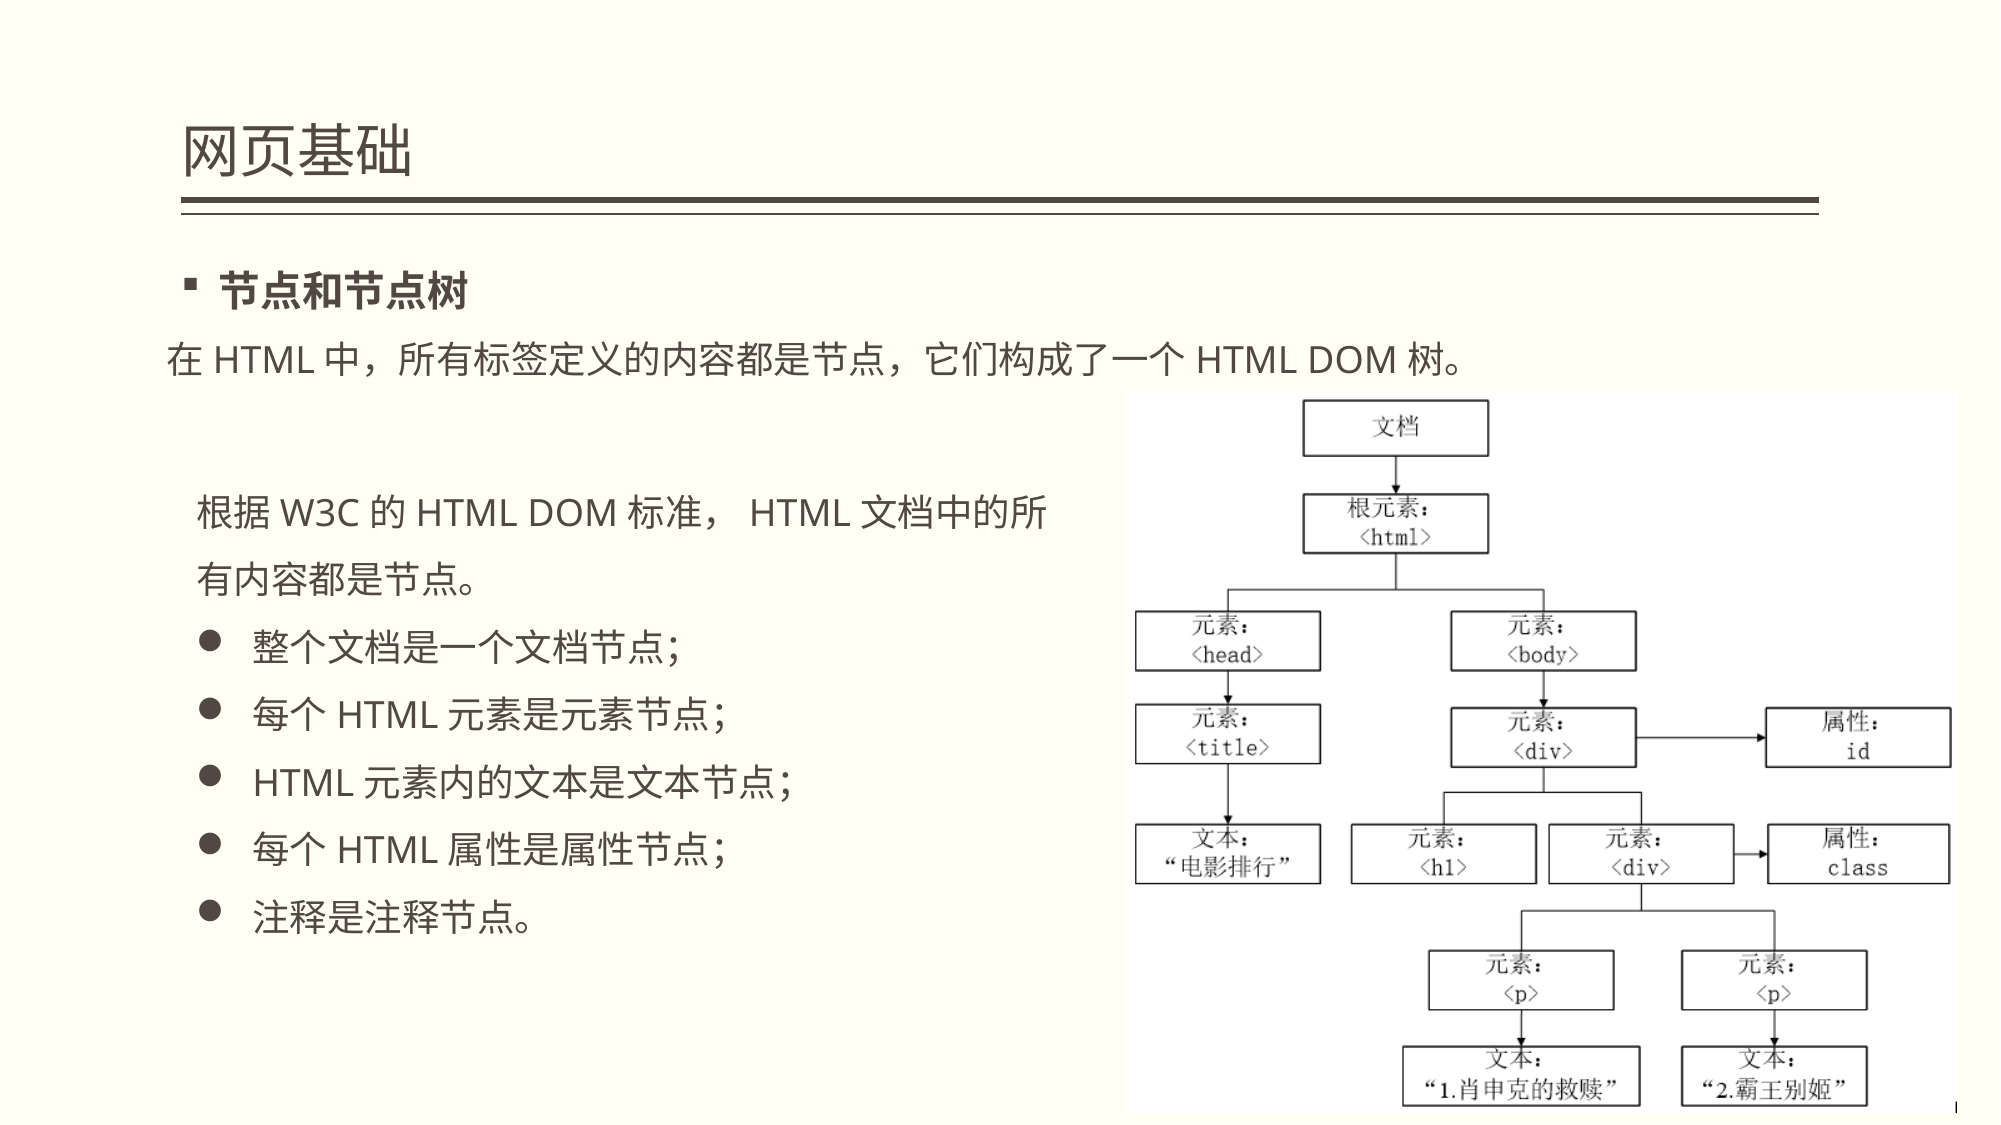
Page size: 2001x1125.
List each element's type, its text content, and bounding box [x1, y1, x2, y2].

text_box 在HTML中，所有标签定义的内容都是节点，它们构成了一个HTML DOM树。 [74, 328, 1957, 389]
title 网页基础 [181, 12, 1819, 193]
list 节点和节点树 [181, 262, 1819, 328]
picture [1129, 392, 1957, 1113]
text_box 根据W3C的HTML DOM标准，HTML文档中的所有内容都是节点。 整个文档是一个文档节点； 每个HTML元素是元素节点； HTML元素内的文本是文本节点； 每个HTML属性是属性节点； 注释是注释节点。 [181, 458, 1090, 947]
